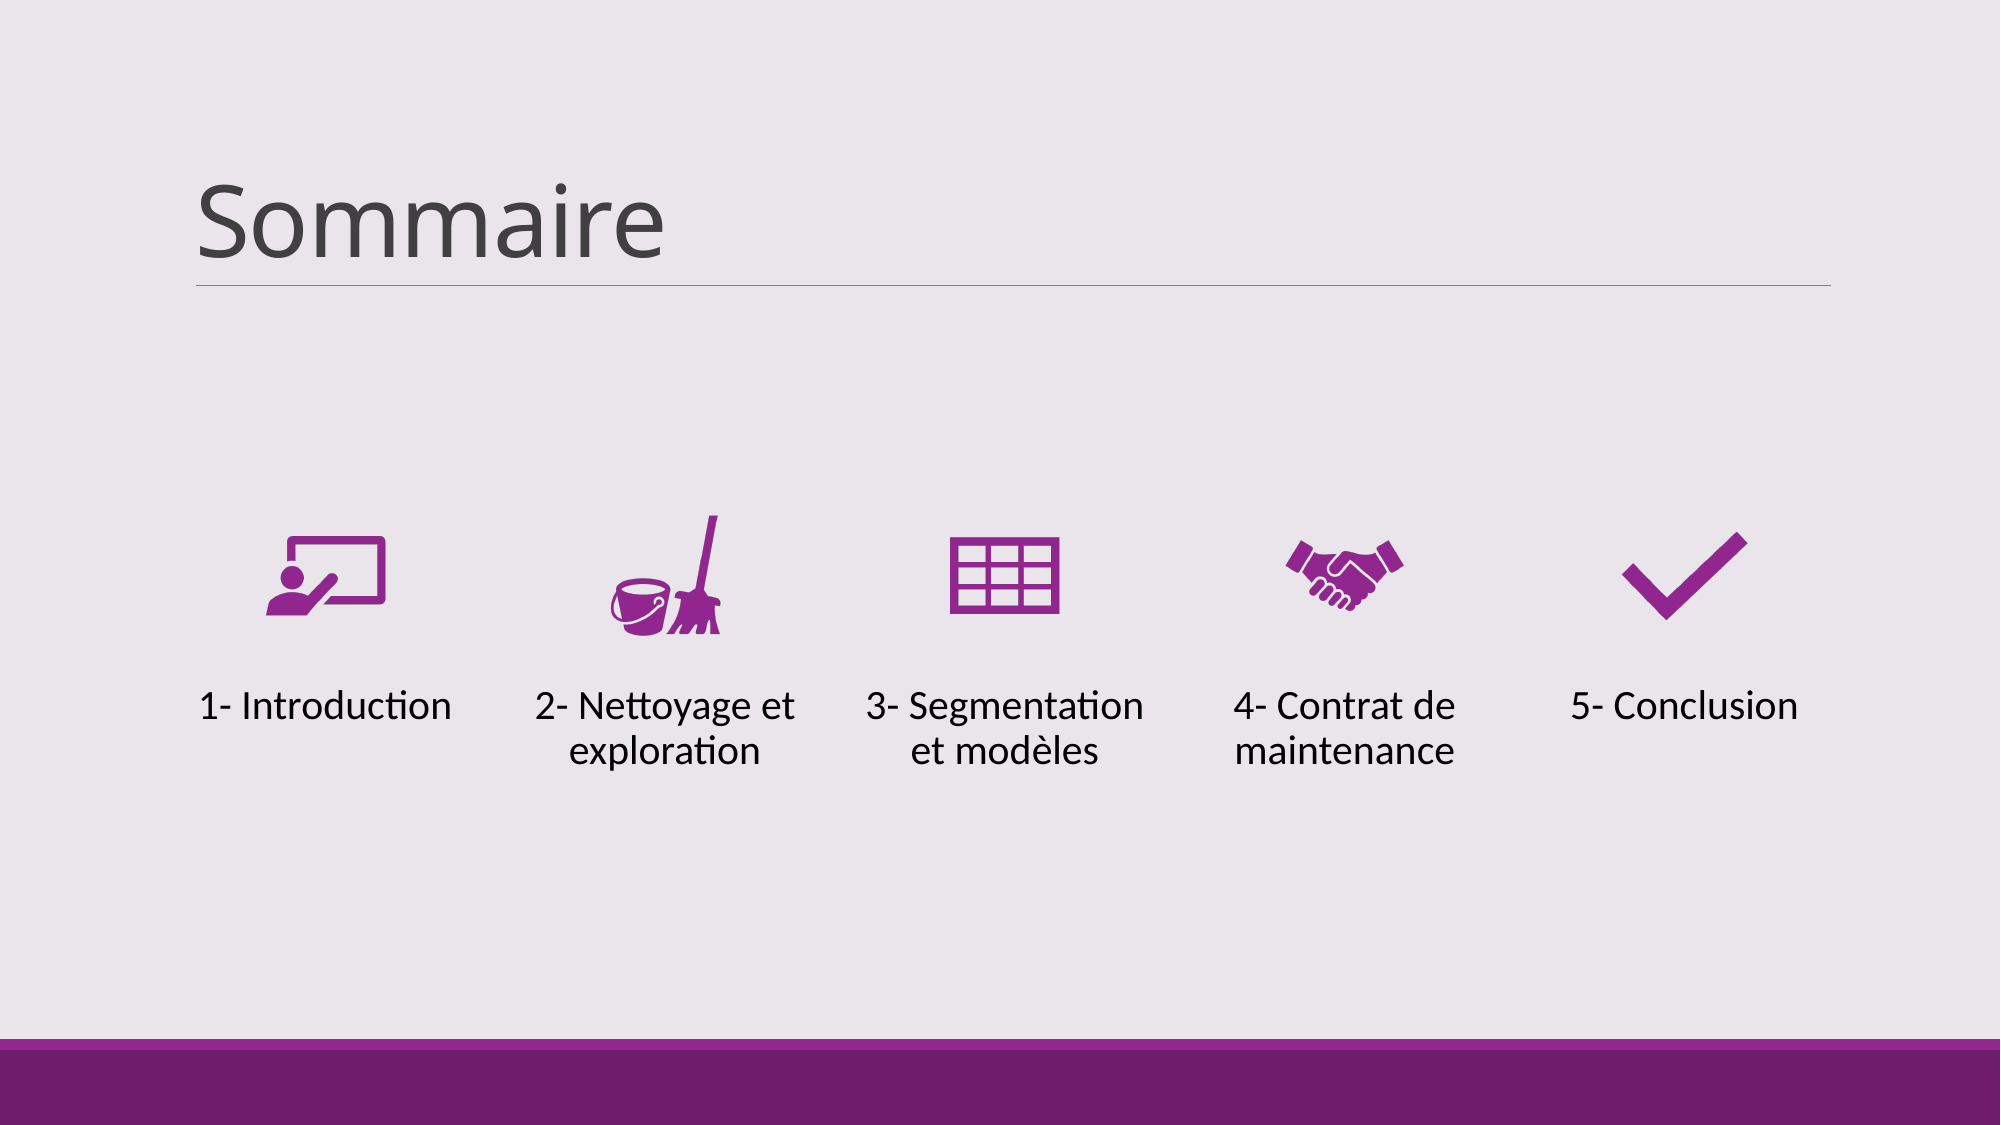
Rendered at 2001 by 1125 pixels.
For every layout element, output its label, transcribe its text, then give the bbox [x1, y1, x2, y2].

title Sommaire [180, 47, 1830, 285]
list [179, 343, 1831, 966]
